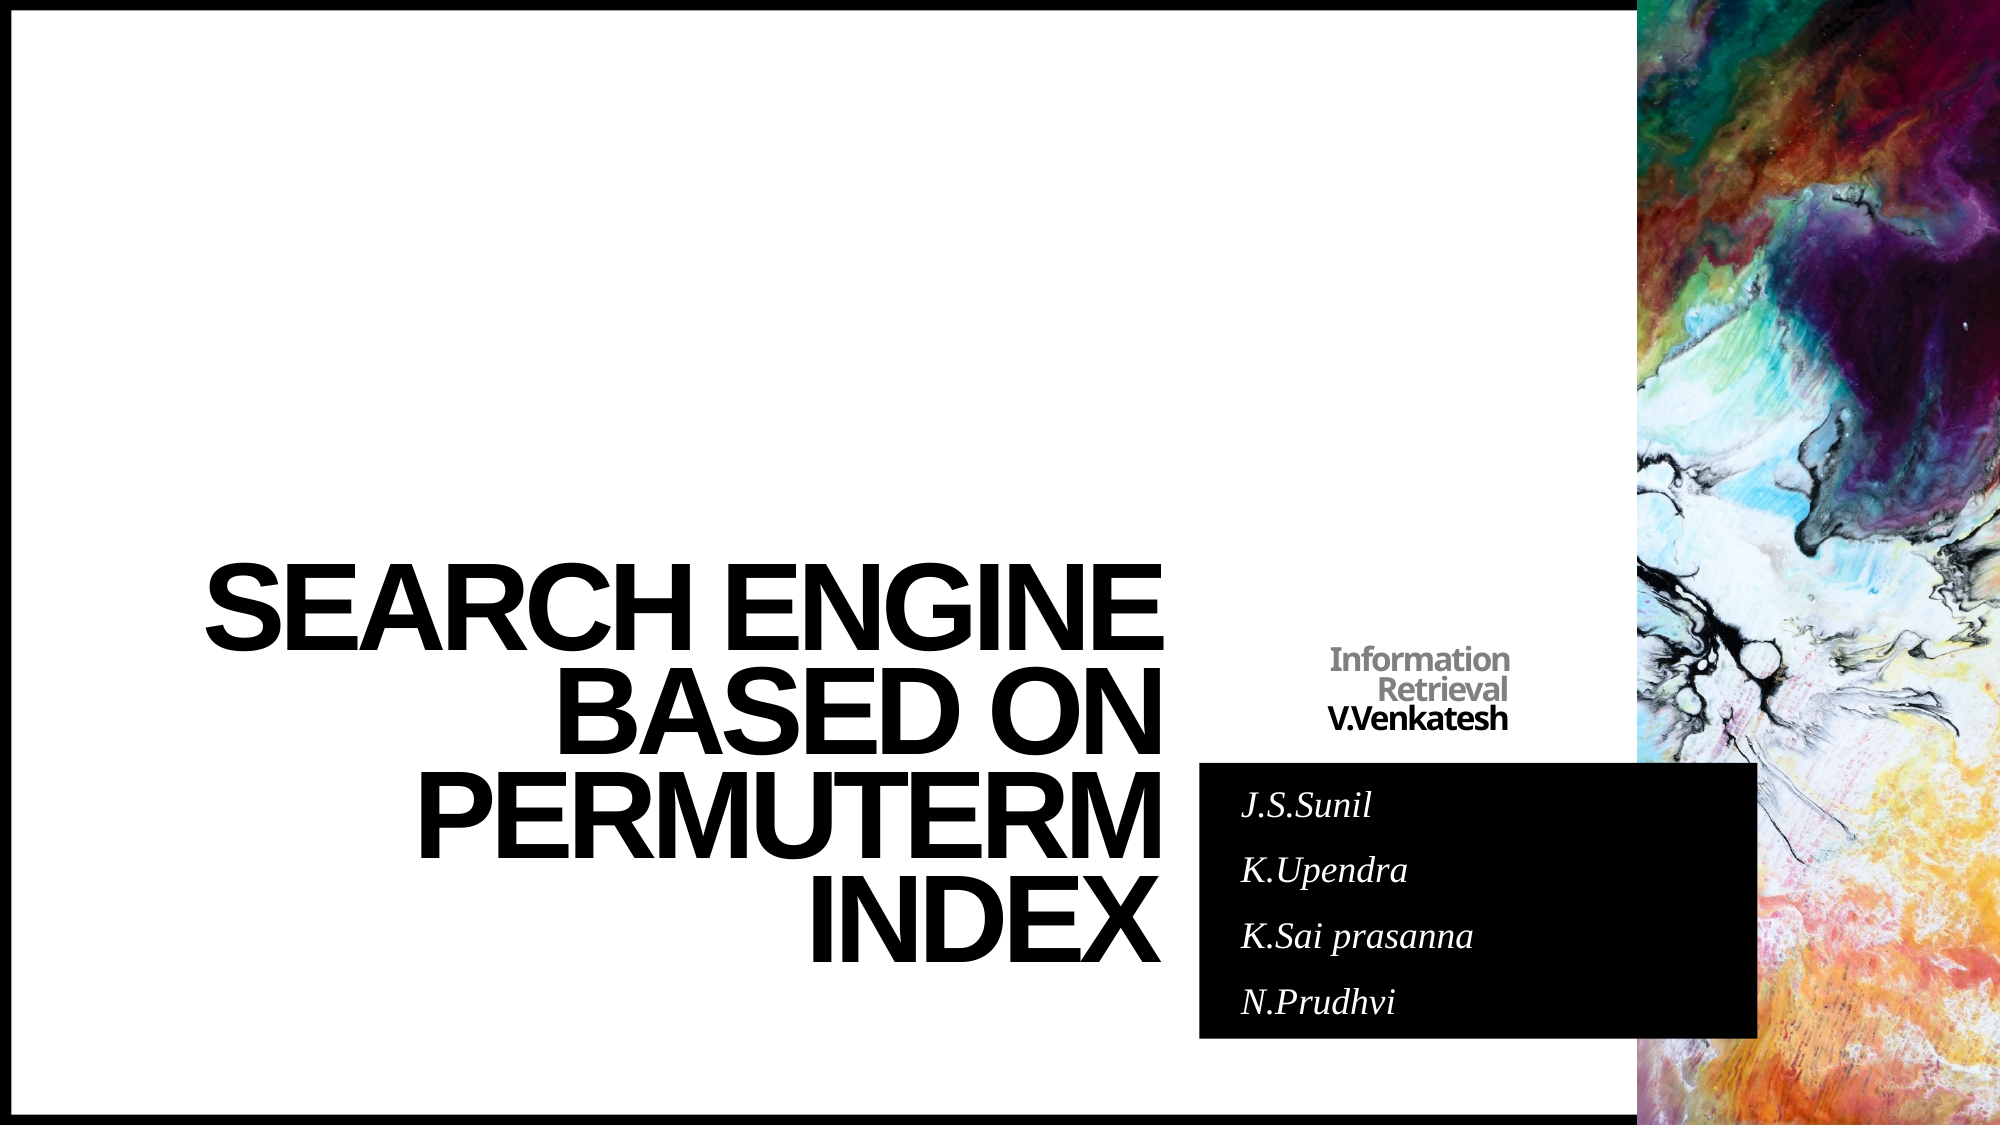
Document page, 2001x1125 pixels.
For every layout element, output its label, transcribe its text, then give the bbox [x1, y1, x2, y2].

subtitle J.S.Sunil K.Upendra K.Sai prasanna N.Prudhvi [1199, 762, 1637, 1039]
title Search engine based on permuterm index [47, 712, 1163, 988]
text_box Information Retrieval V.Venkatesh [1237, 643, 1510, 737]
picture [1637, 0, 2000, 1125]
